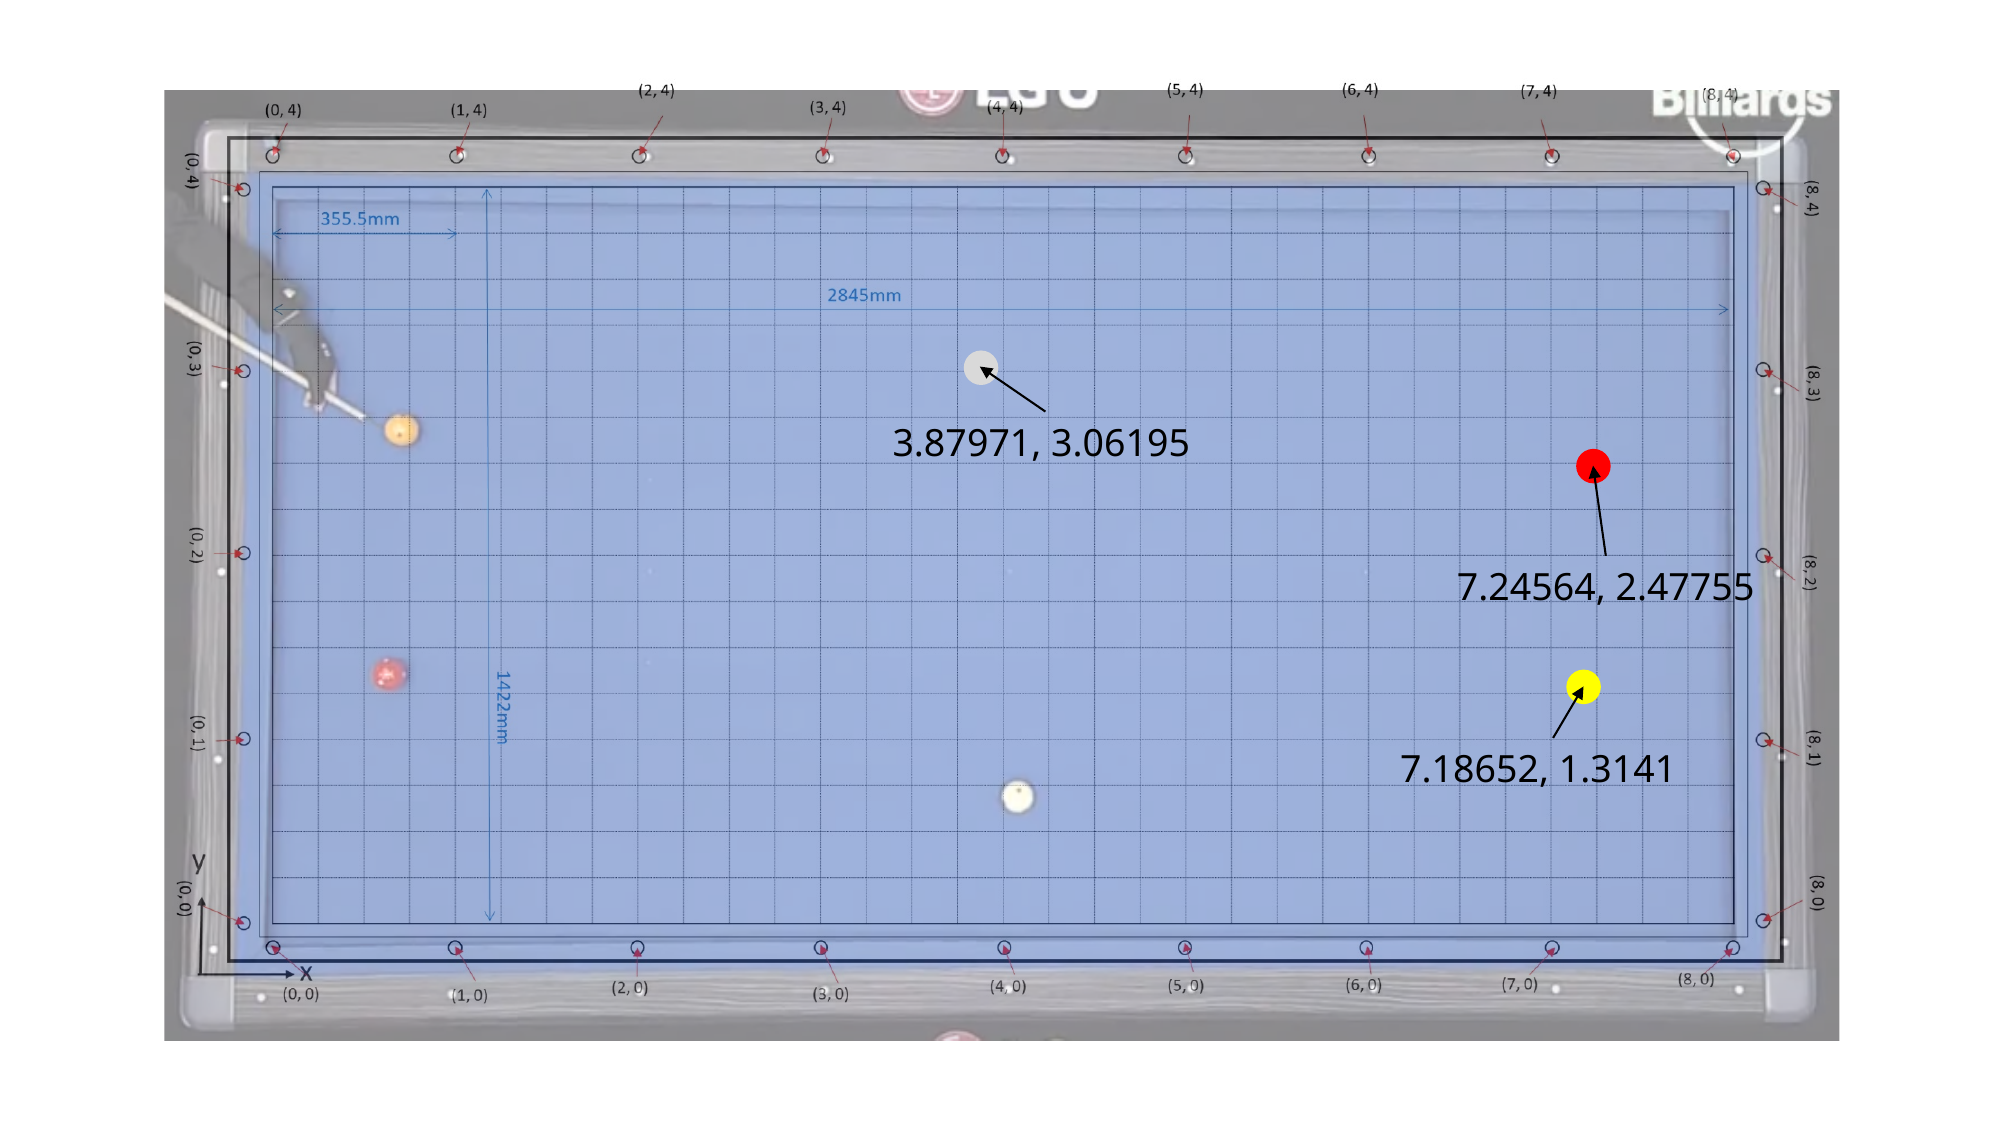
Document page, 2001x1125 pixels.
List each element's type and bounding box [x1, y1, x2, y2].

text_box [164, 72, 1840, 1041]
